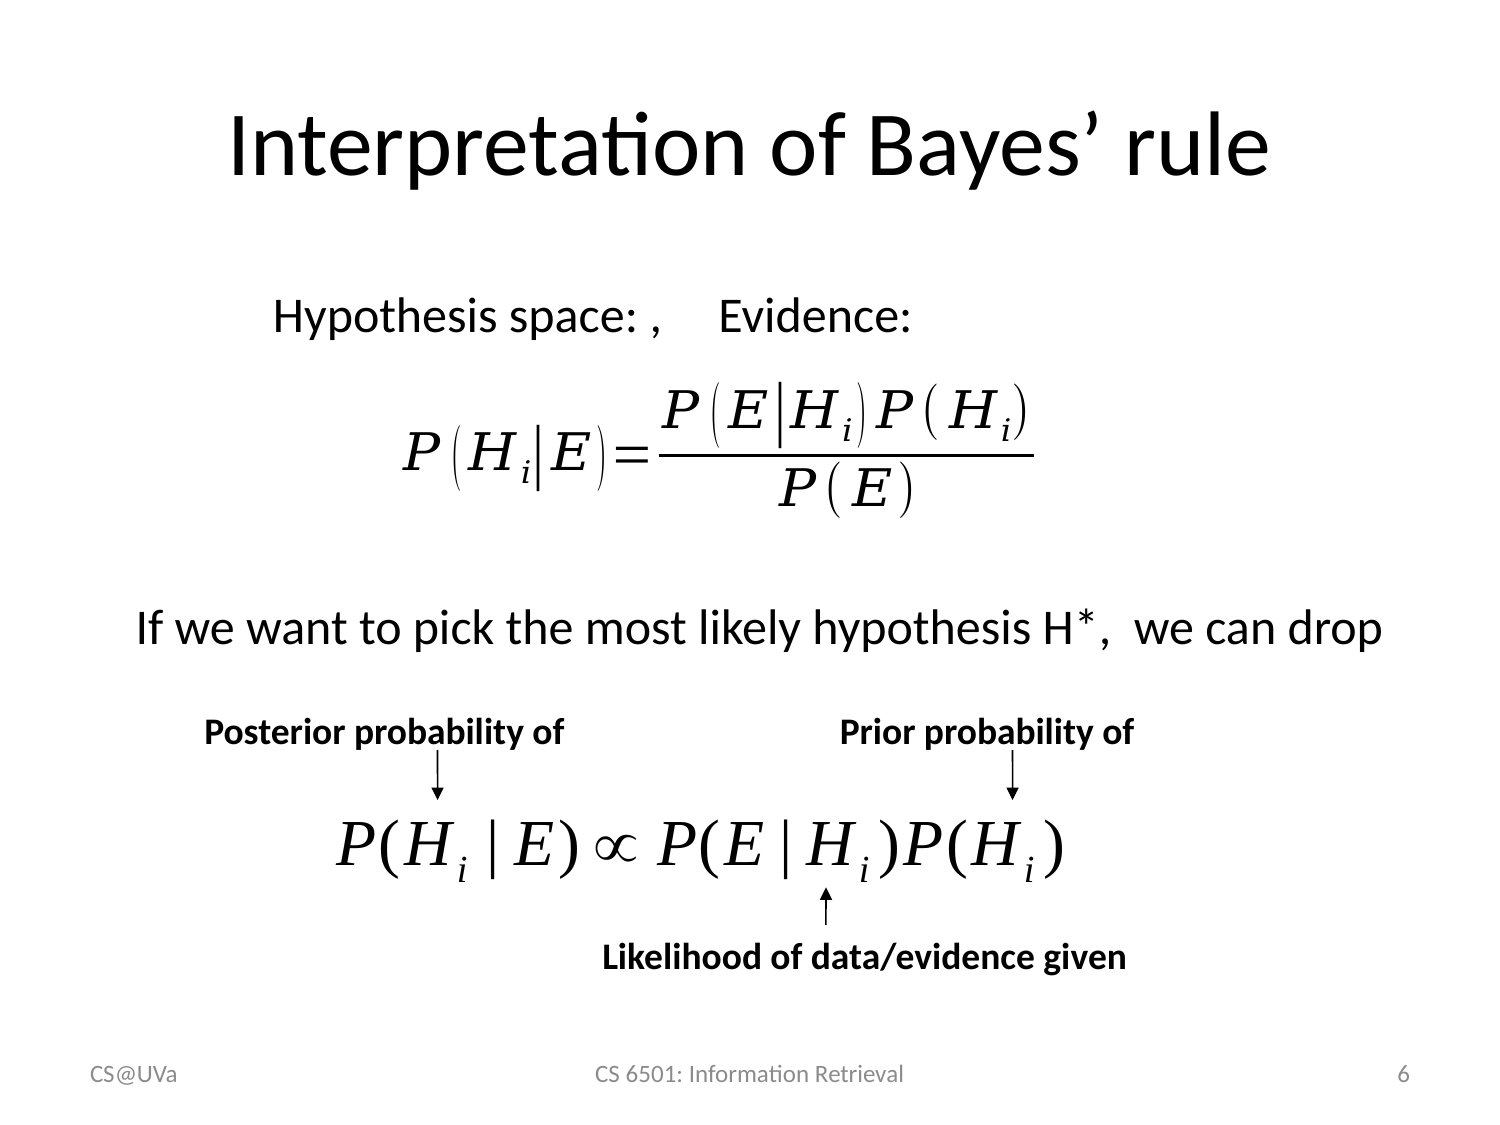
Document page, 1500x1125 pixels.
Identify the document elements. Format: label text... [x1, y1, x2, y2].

text_box [1006, 749, 1019, 798]
slide_number 6 [1074, 1042, 1425, 1103]
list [324, 799, 1076, 899]
title Interpretation of Bayes’ rule [75, 45, 1425, 233]
footer CS 6501: Information Retrieval [512, 1042, 988, 1103]
text_box [431, 749, 444, 798]
slide_number CS@UVa [75, 1042, 425, 1103]
